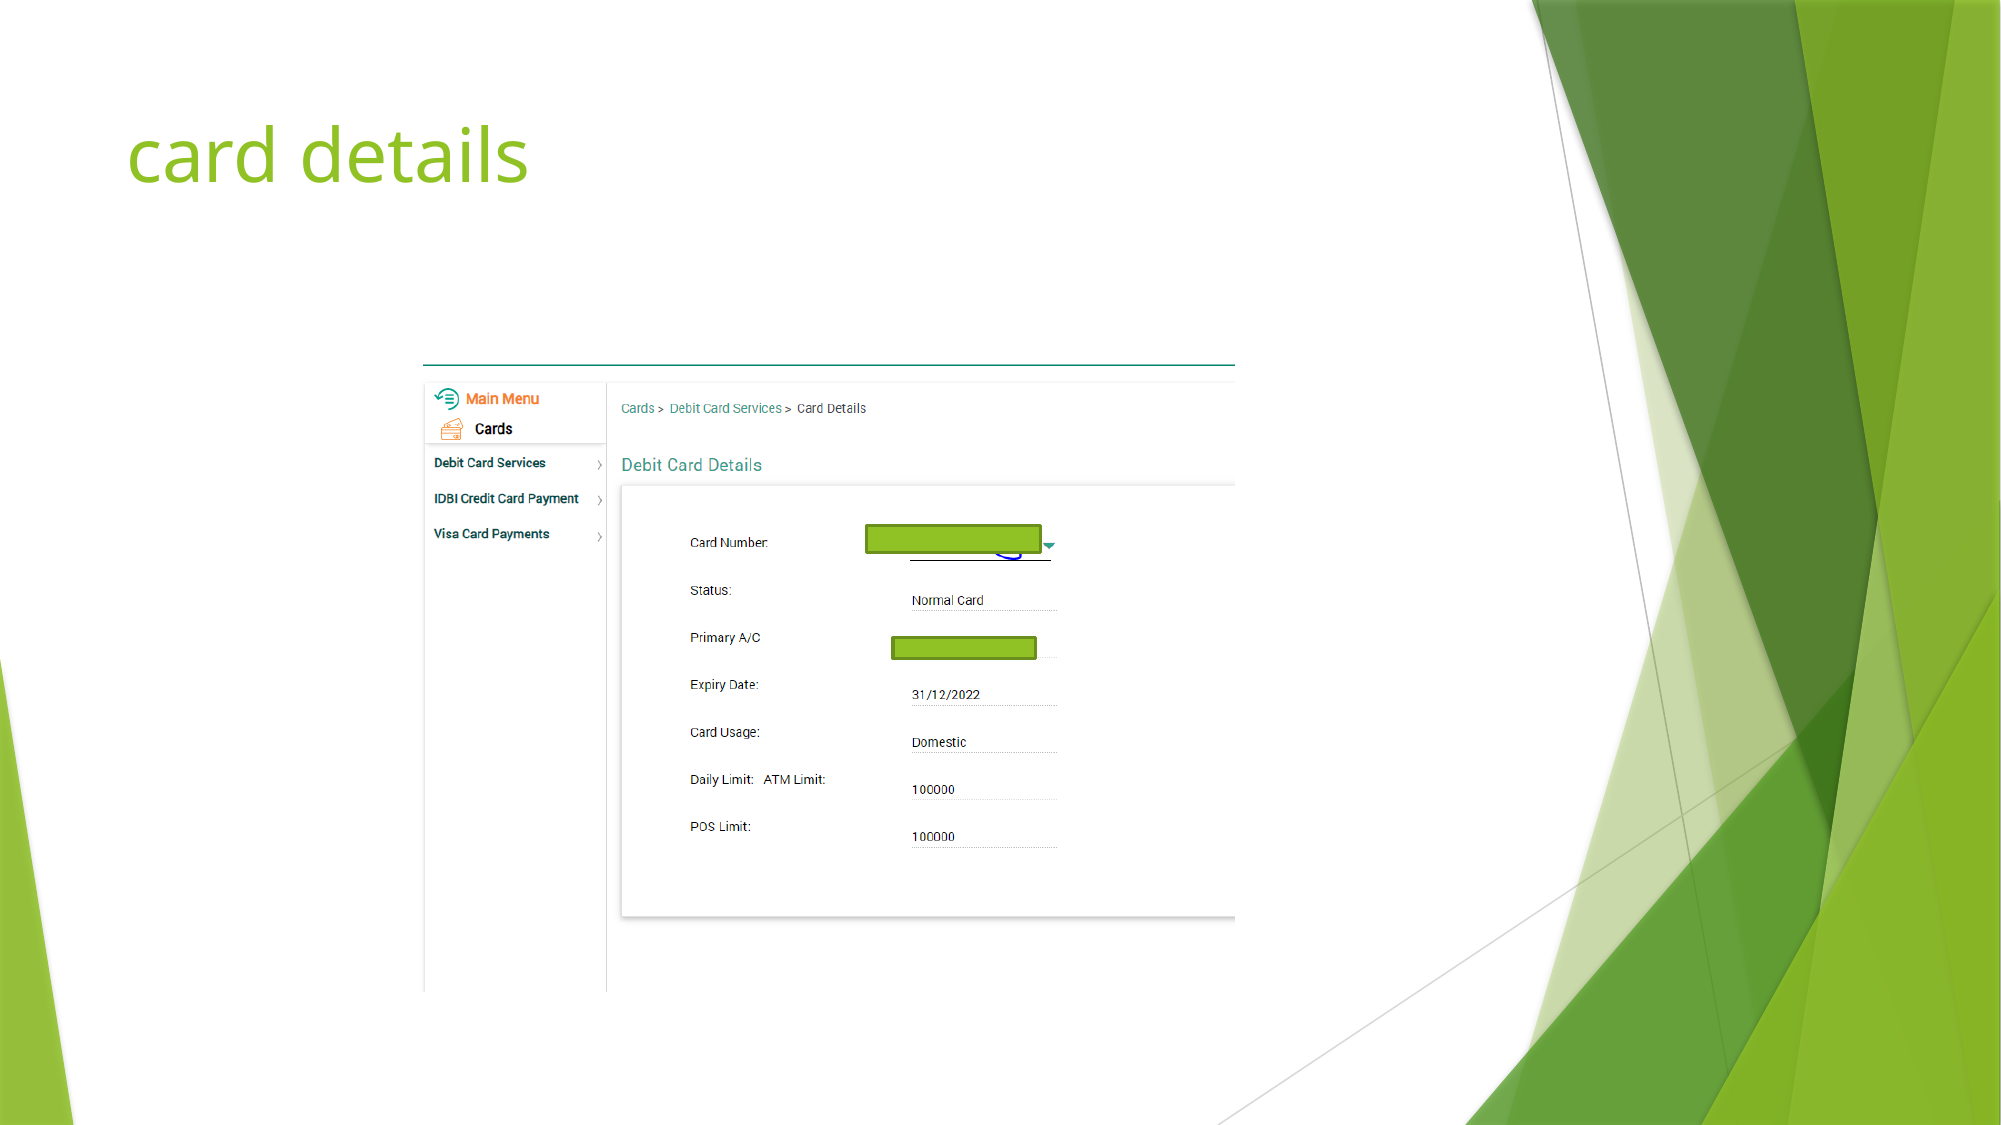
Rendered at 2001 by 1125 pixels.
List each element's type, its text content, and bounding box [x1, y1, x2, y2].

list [397, 353, 1235, 992]
title card details [111, 99, 1522, 317]
